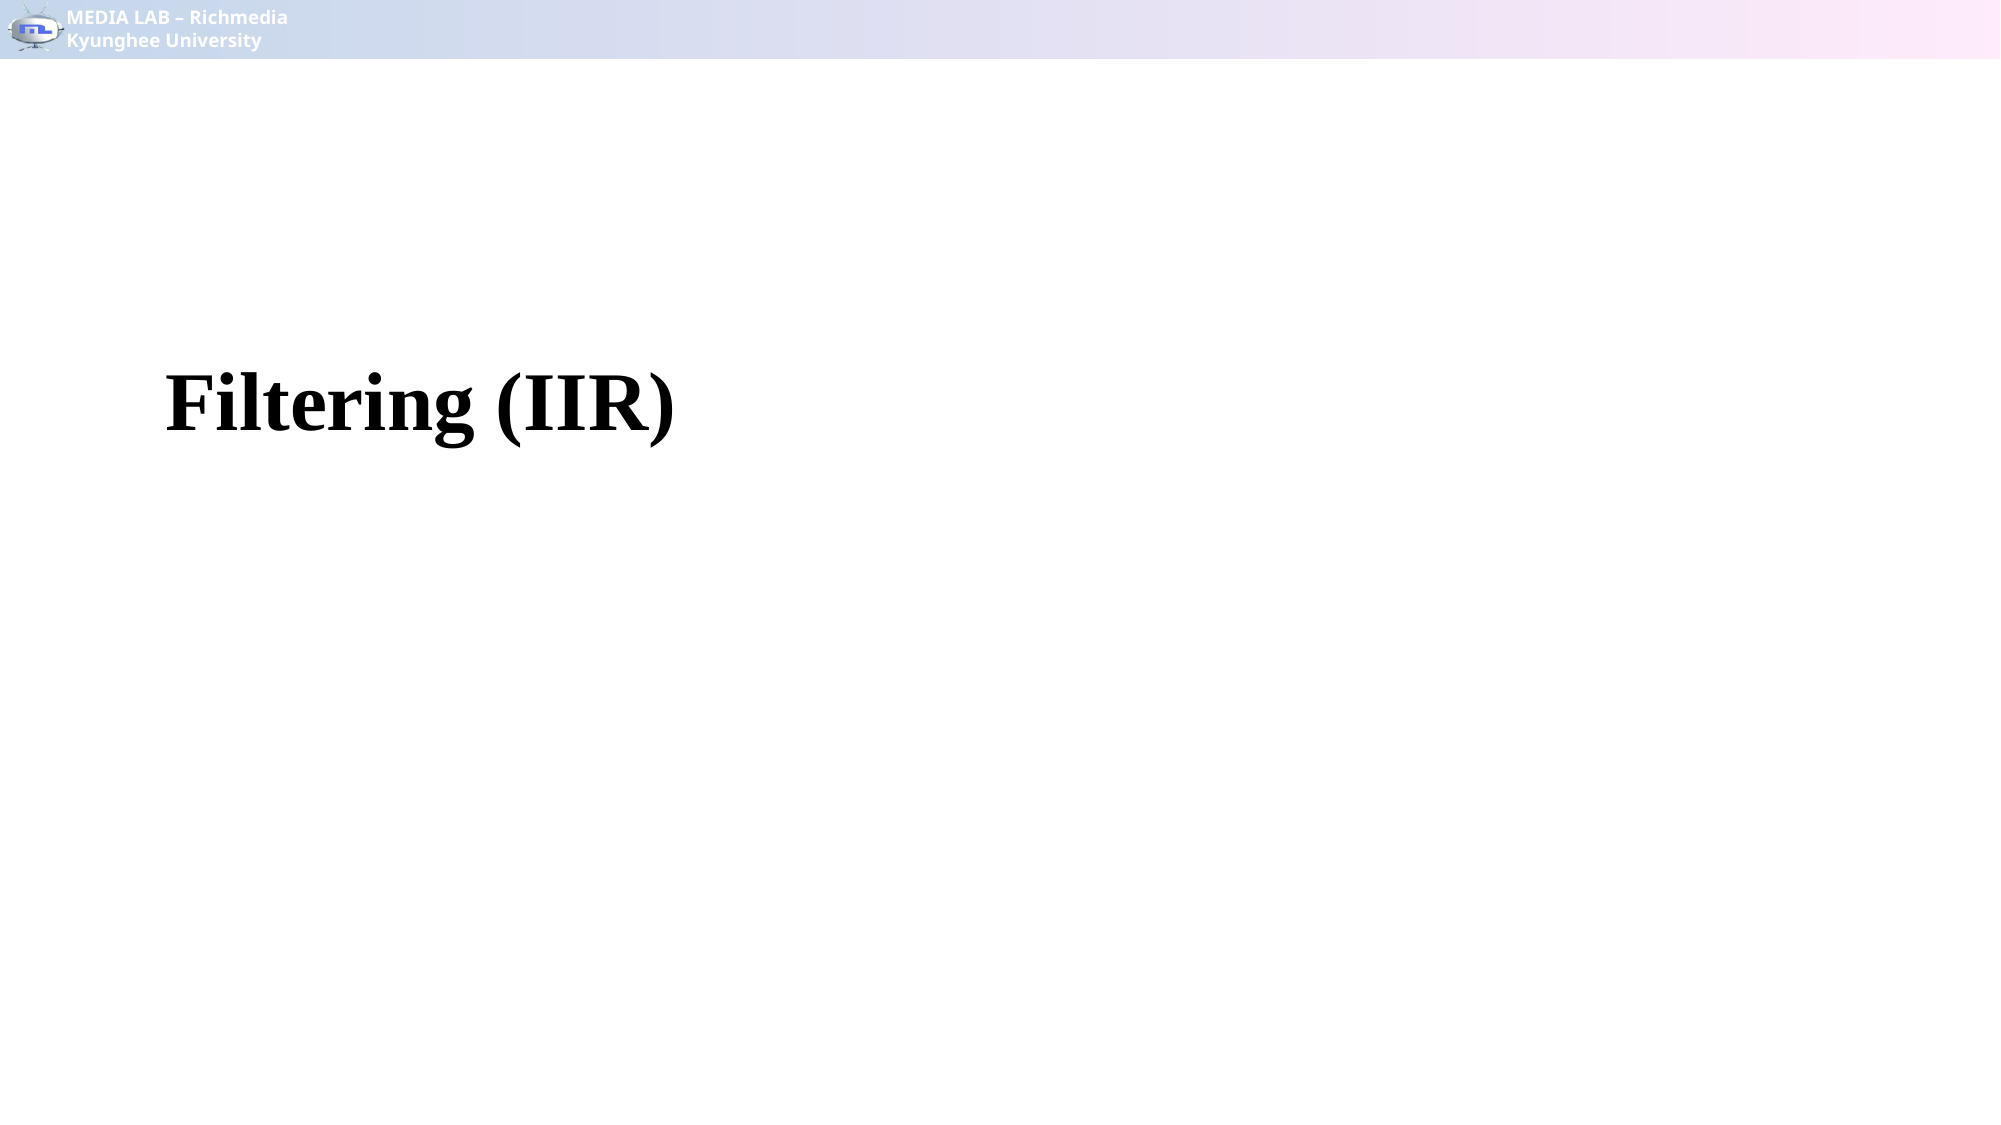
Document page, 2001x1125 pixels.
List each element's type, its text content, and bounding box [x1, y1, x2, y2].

text_box Filtering (IIR) [150, 226, 1851, 468]
picture [0, 0, 68, 51]
